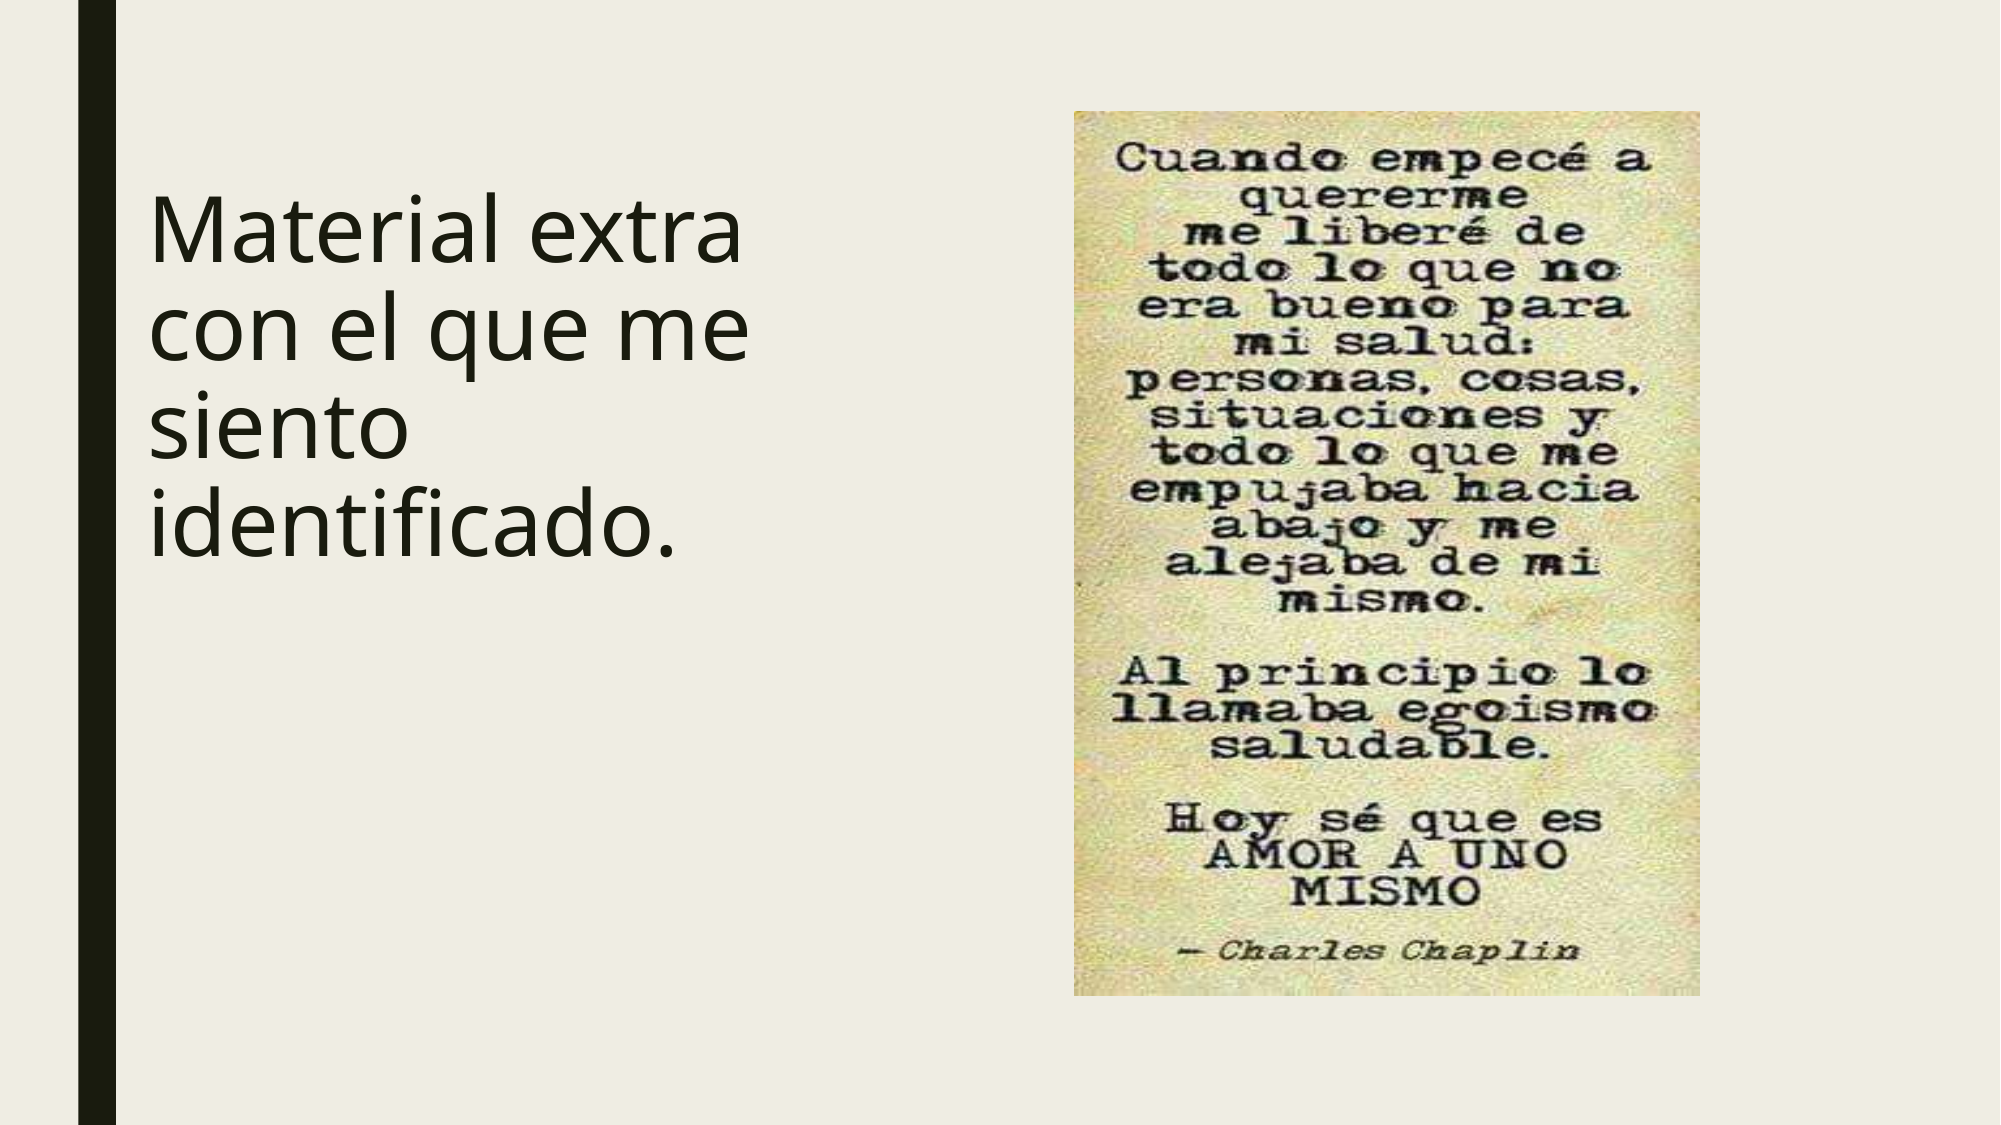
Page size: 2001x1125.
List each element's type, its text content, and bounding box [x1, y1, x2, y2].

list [1074, 111, 1700, 996]
title Material extra con el que me siento identificado. [132, 176, 926, 783]
